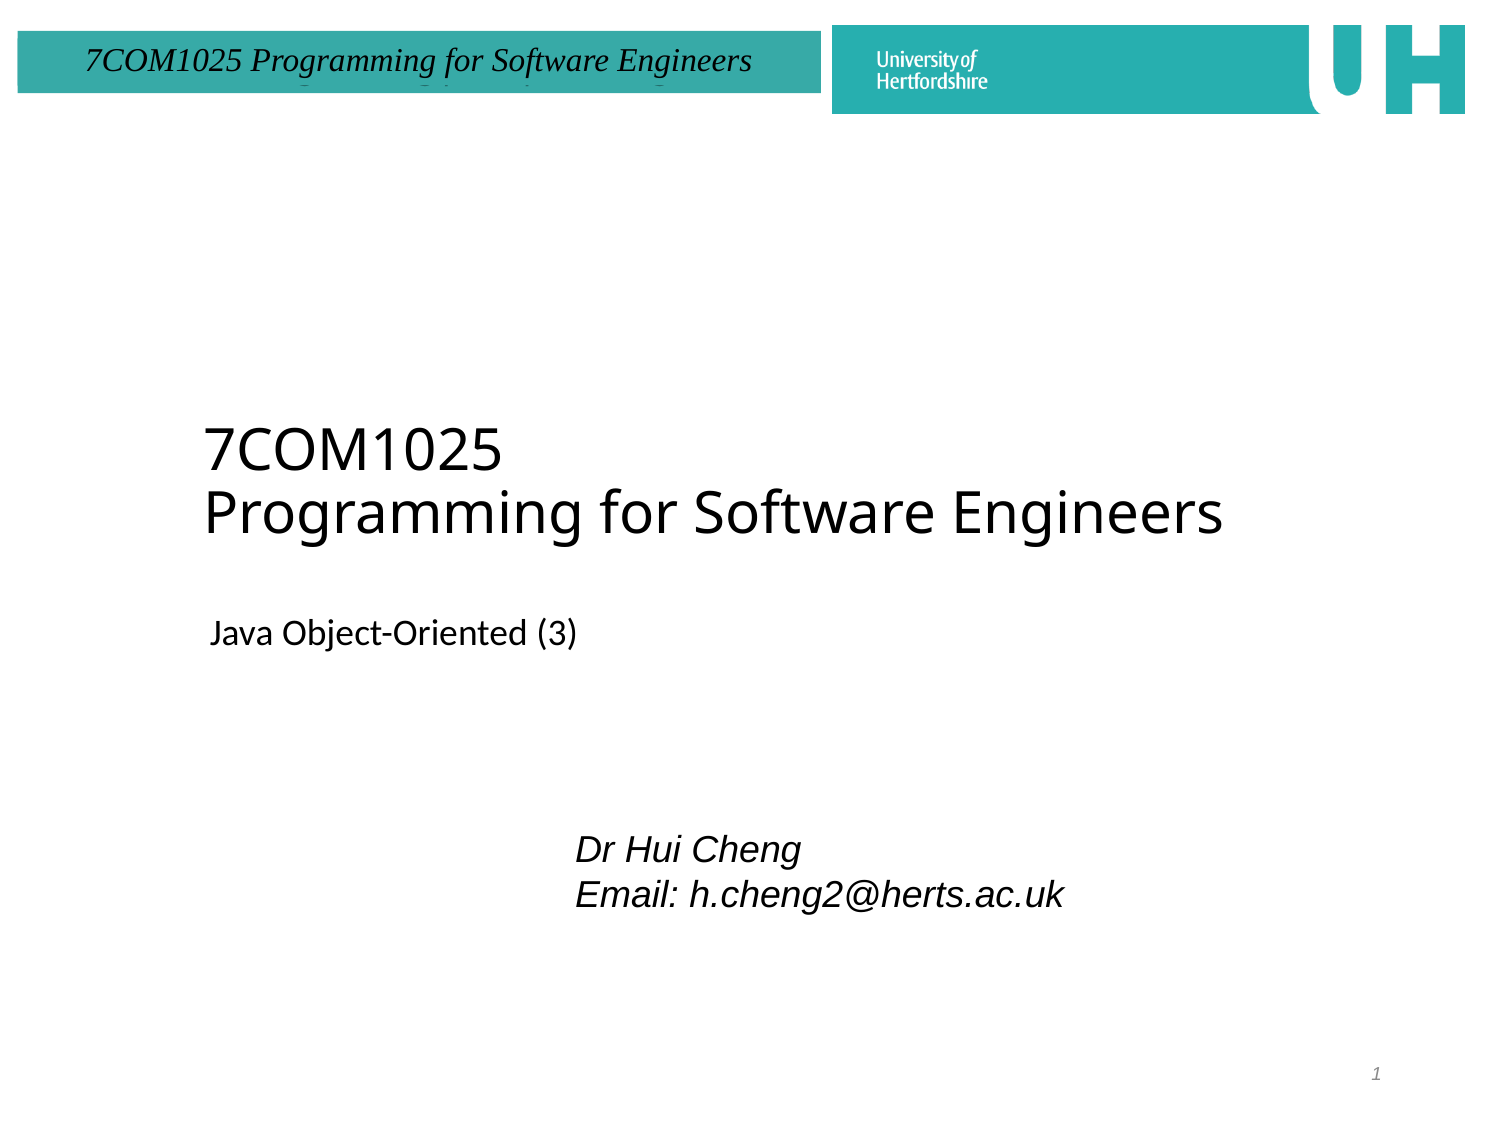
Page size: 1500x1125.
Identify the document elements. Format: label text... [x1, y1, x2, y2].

text_box 7COM1025 Programming for Software Engineers [17, 30, 821, 86]
slide_number 1 [1059, 1042, 1397, 1103]
subtitle Java Object-Oriented (3) [194, 605, 1320, 672]
text_box Dr Hui Cheng Email: h.cheng2@herts.ac.uk [560, 817, 1080, 923]
title 7COM1025 Programming for Software Engineers [188, 385, 1314, 554]
picture [832, 25, 1465, 114]
